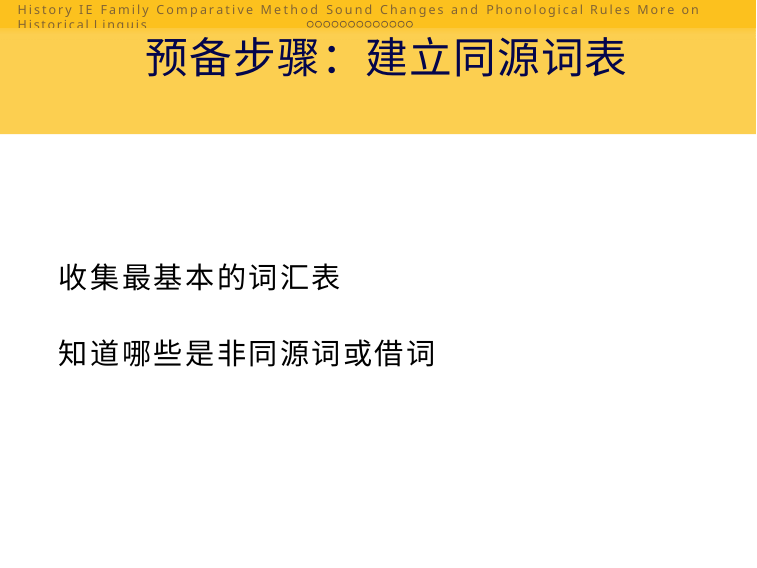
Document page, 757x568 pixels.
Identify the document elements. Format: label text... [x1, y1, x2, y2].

picture [0, 28, 757, 40]
text_box 收集最基本的词汇表 知道哪些是非同源词或借词 [56, 256, 599, 371]
title 预备步骤：建立同源词表 [0, 48, 756, 135]
text_box History IE Family Comparative Method Sound Changes and Phonological Rules More on Historical Linguis [0, 0, 757, 27]
